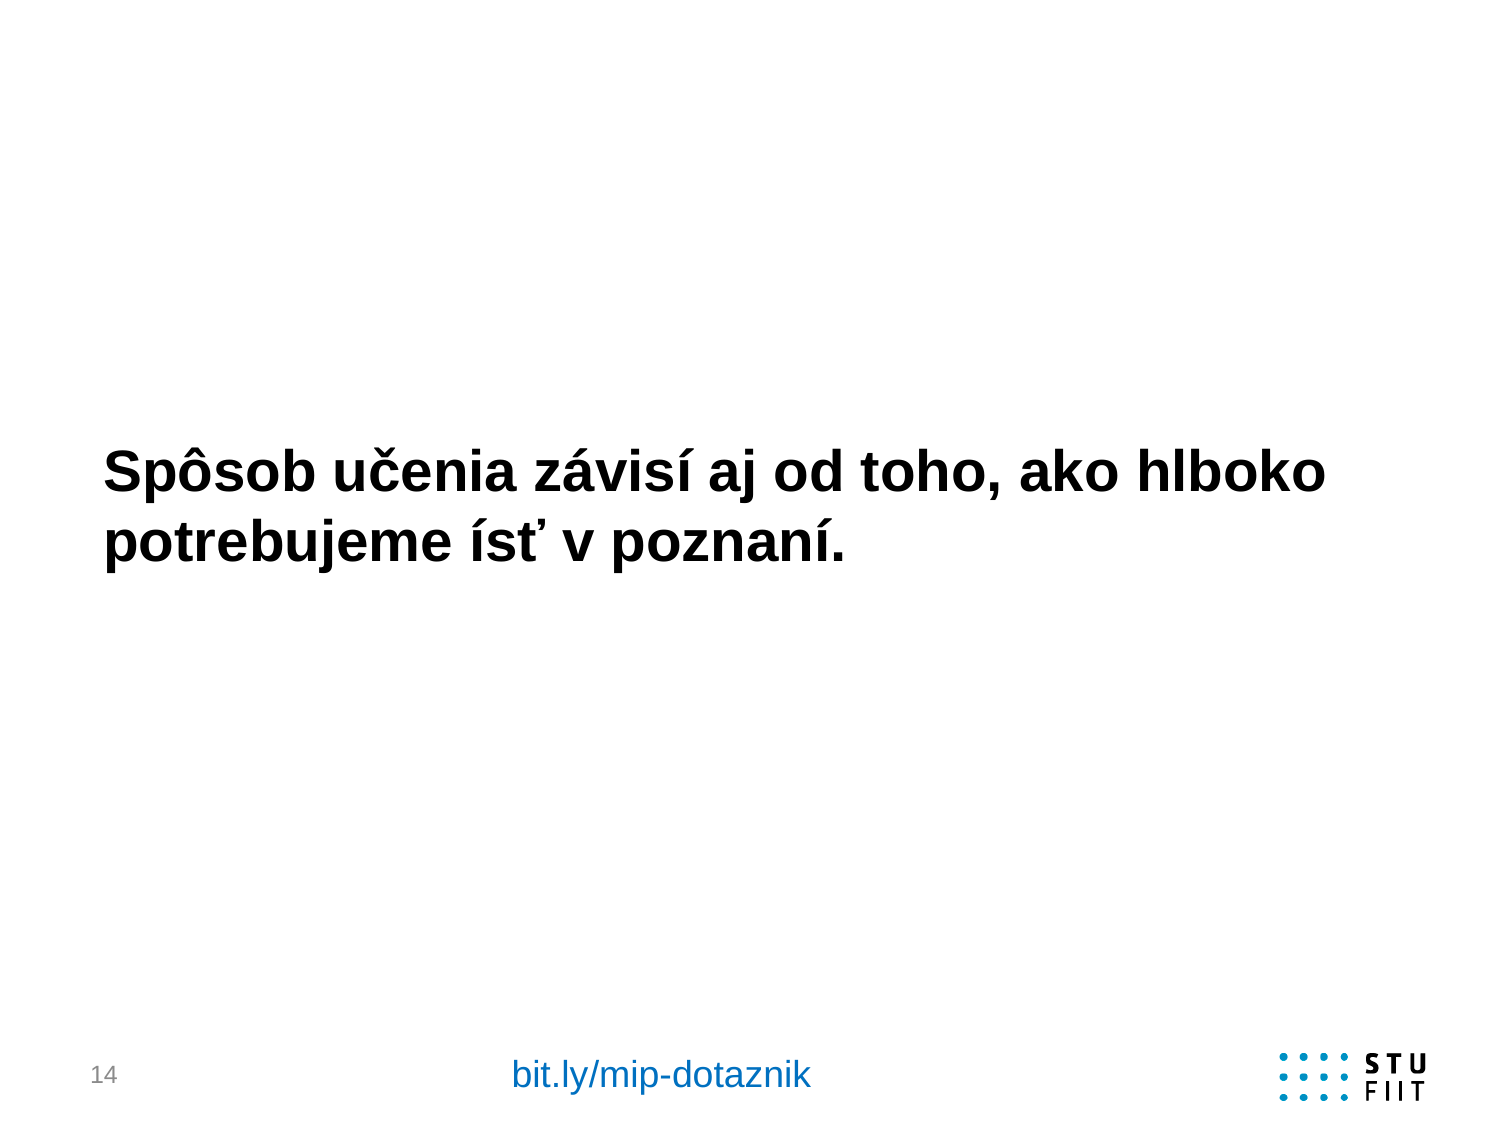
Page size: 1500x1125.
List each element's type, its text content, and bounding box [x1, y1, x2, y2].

picture [1269, 1045, 1436, 1118]
title Spôsob učenia závisí aj od toho, ako hlboko potrebujeme ísť v poznaní. [88, 408, 1439, 597]
text_box bit.ly/mip-dotaznik [496, 1042, 1004, 1103]
slide_number 14 [75, 1043, 425, 1104]
